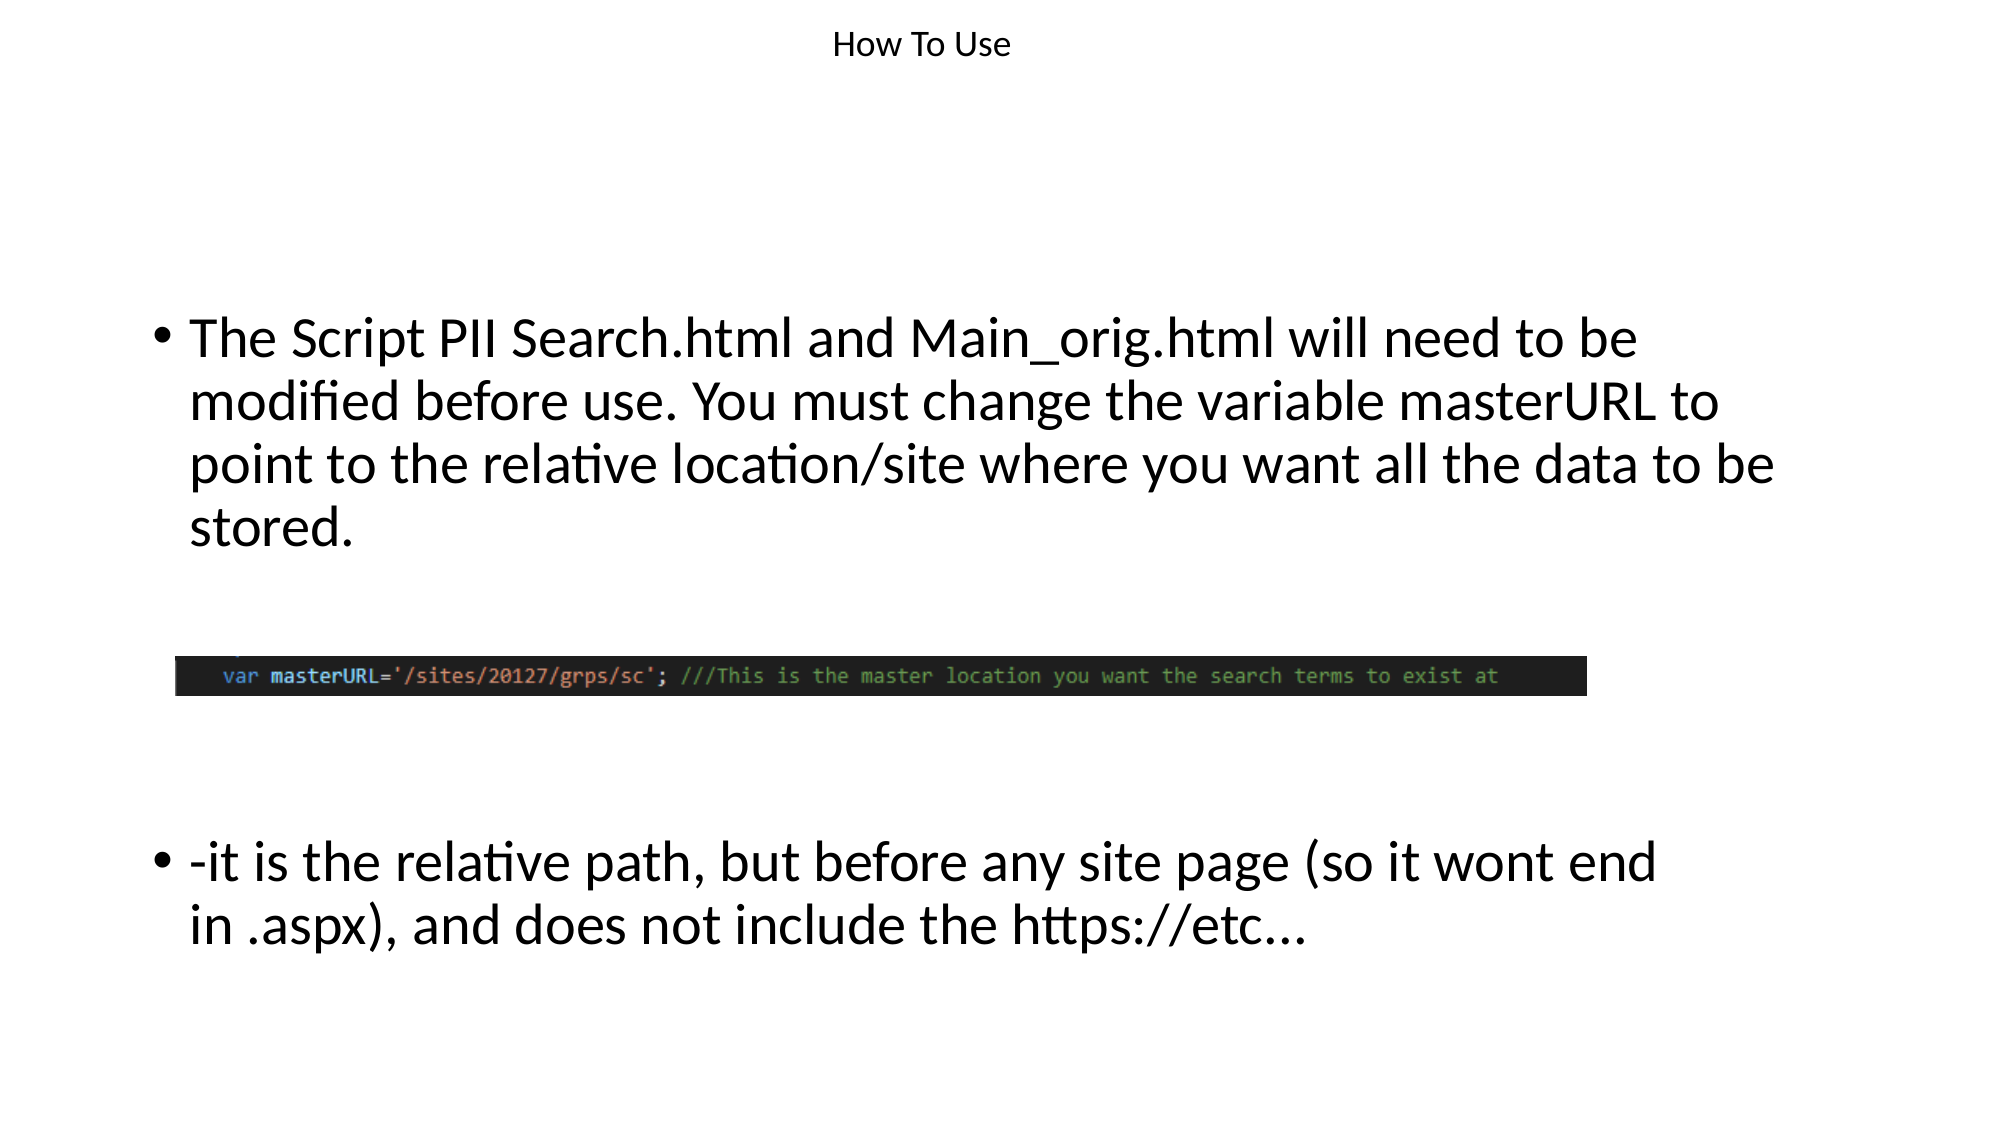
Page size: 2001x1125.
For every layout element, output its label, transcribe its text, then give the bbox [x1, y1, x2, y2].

list The Script PII Search.html and Main_orig.html will need to be modified before use. You must change the variable masterURL to point to the relative location/site where you want all the data to be stored. -it is the relative path, but before any site page (so it wont end in .aspx), and does not include the https://etc... [137, 299, 1863, 1014]
picture [175, 656, 1587, 696]
text_box How To Use [818, 11, 1027, 72]
